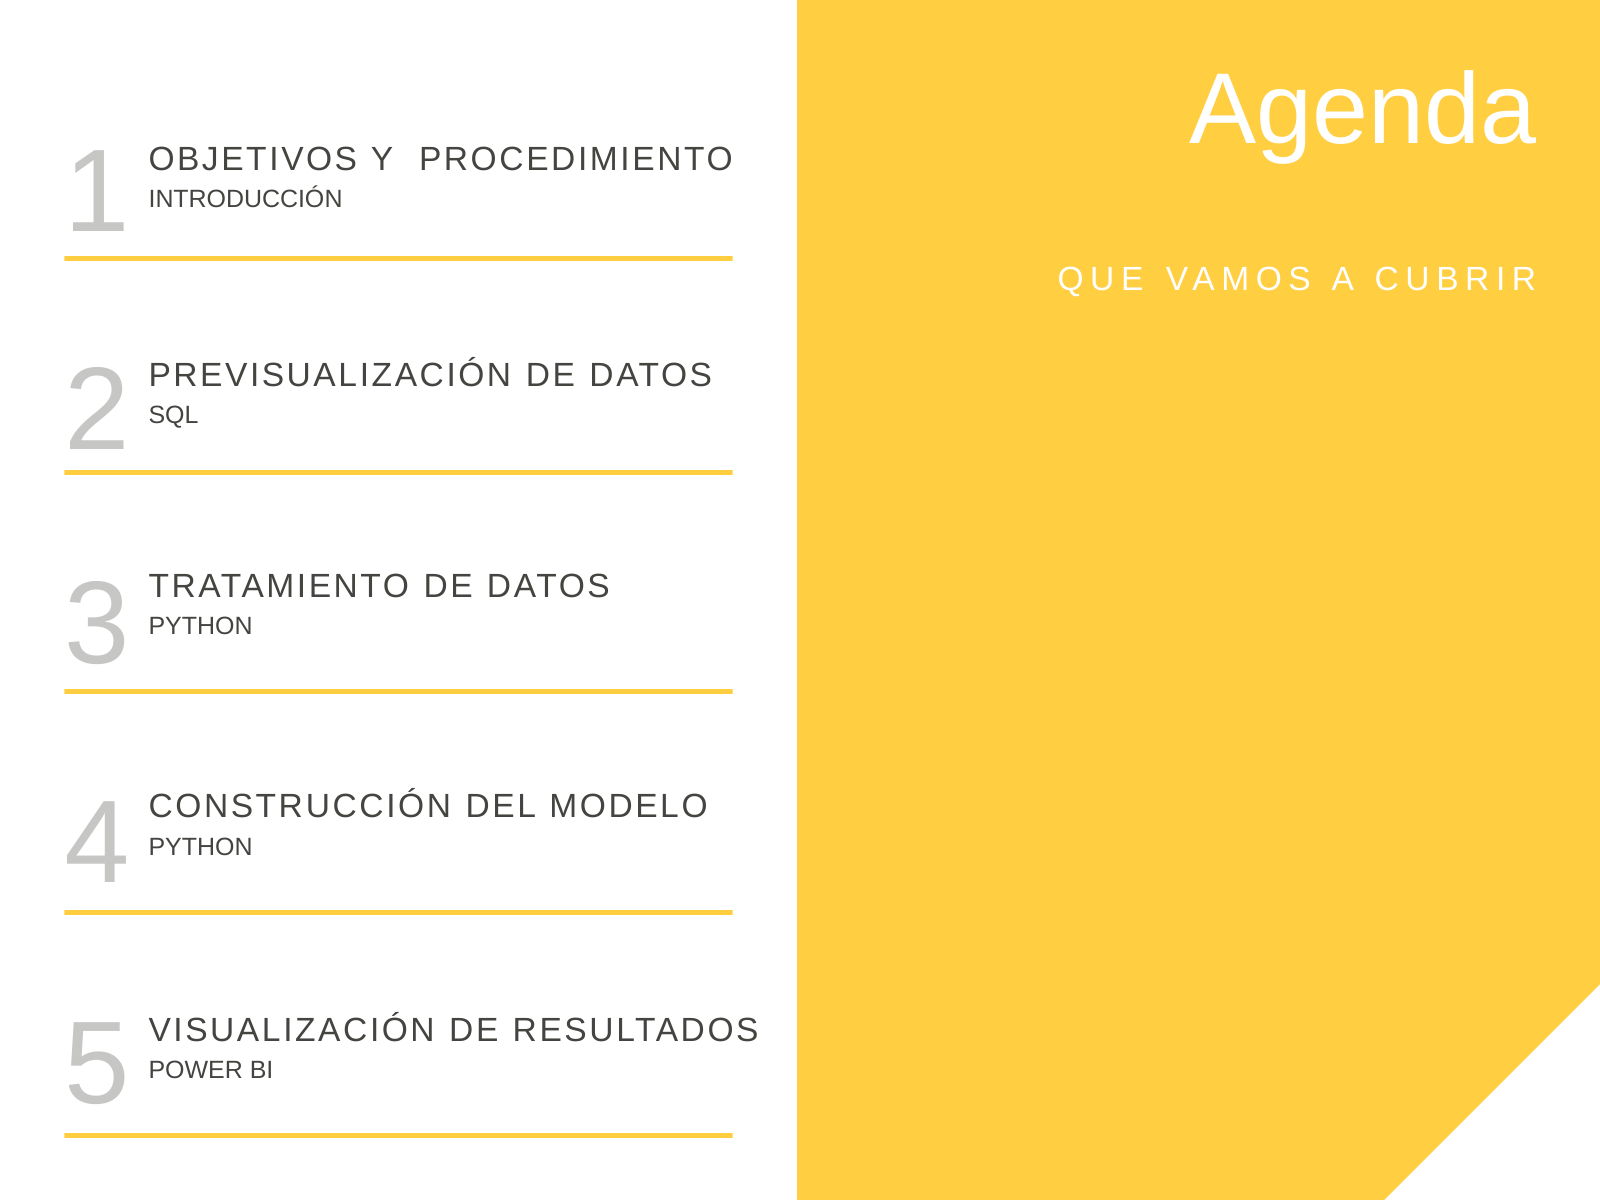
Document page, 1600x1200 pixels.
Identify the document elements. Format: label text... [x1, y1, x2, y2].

text_box [0, 0, 797, 1200]
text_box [1380, 984, 1600, 1200]
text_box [64, 90, 746, 261]
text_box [64, 307, 746, 475]
text_box Agenda [859, 58, 1537, 164]
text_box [64, 740, 776, 916]
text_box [64, 962, 776, 1138]
text_box QUE VAMOS A CUBRIR [859, 249, 1537, 297]
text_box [64, 521, 746, 694]
